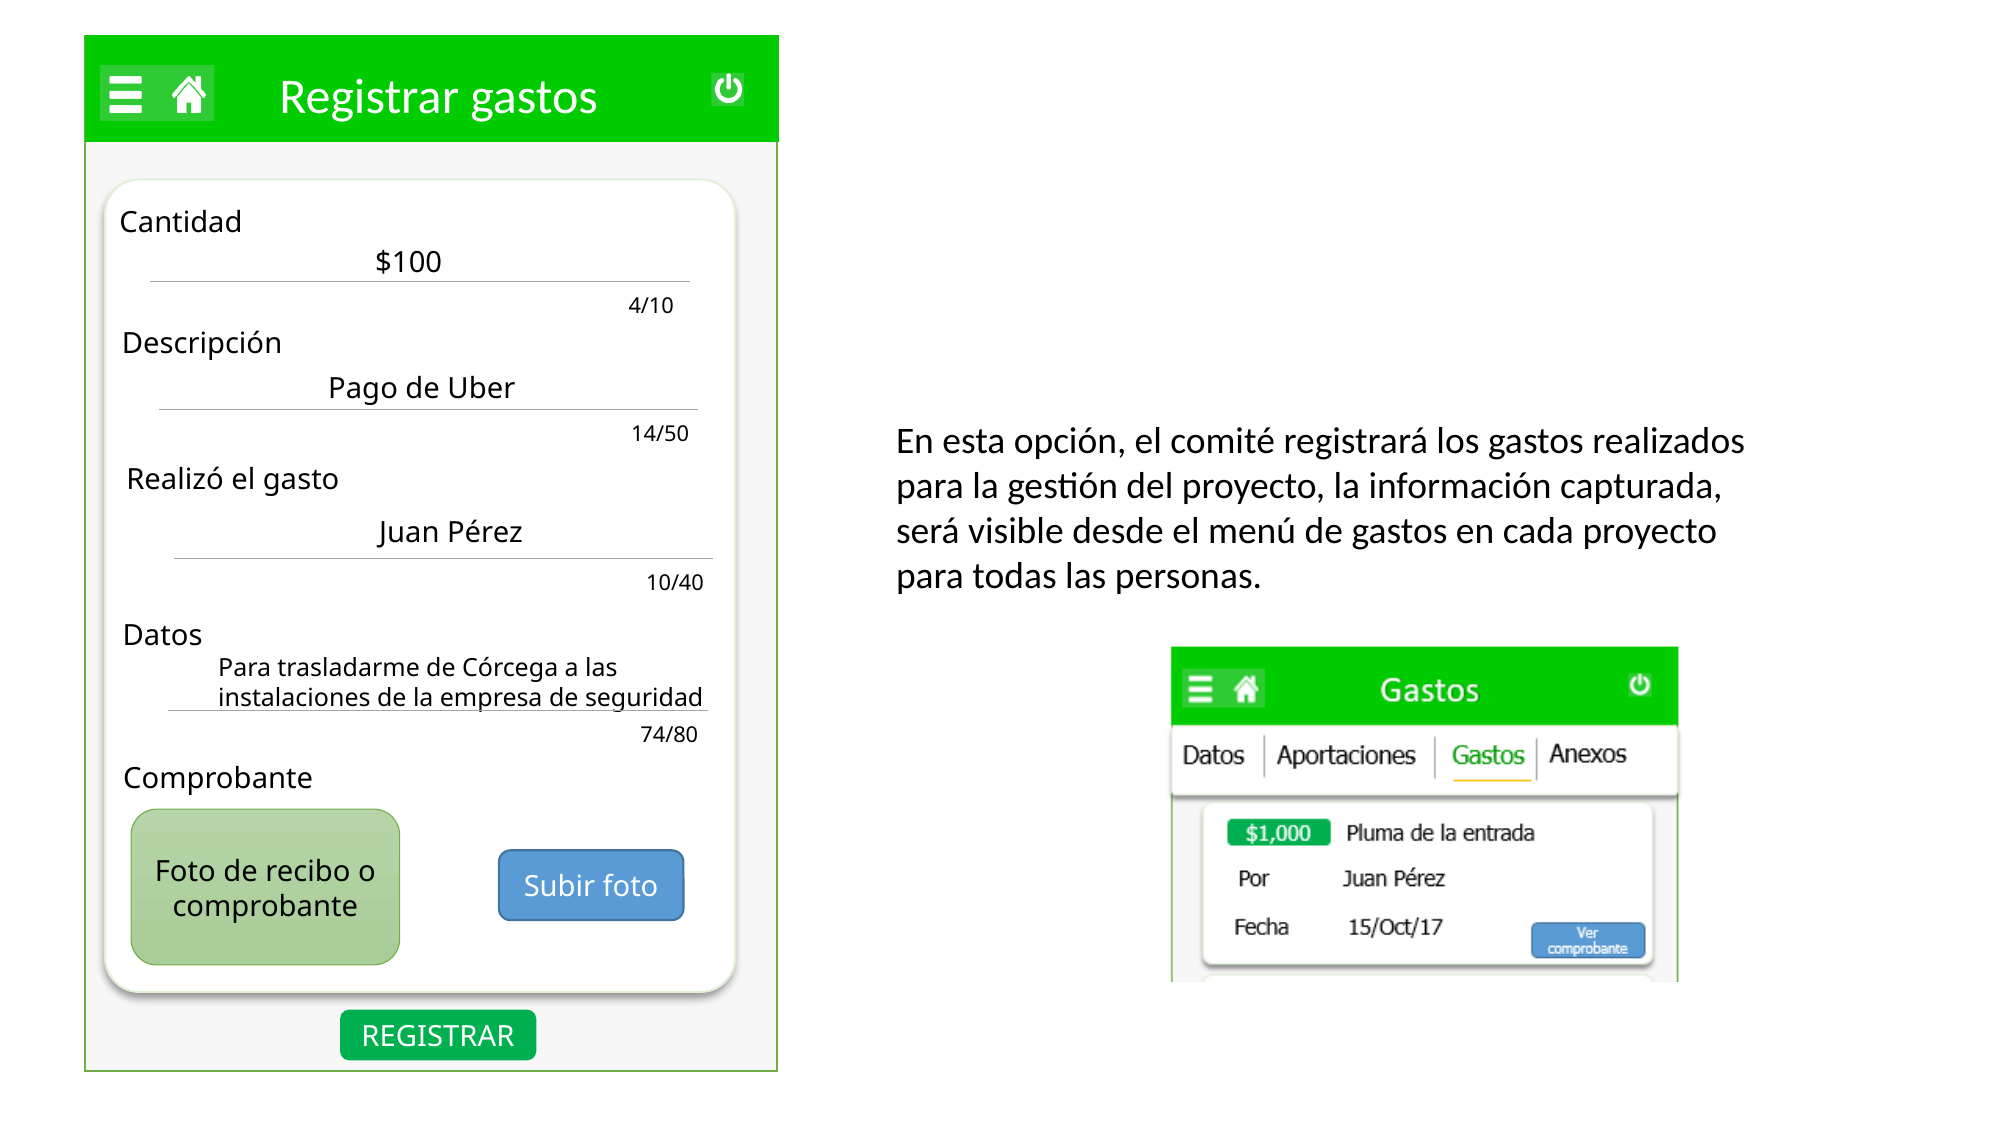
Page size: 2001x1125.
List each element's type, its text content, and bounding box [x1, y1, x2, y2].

text_box Para trasladarme de Córcega a las instalaciones de la empresa de seguridad [197, 634, 737, 729]
text_box Subir foto [497, 849, 685, 922]
text_box REGISTRAR [340, 1009, 537, 1061]
text_box Juan Pérez [294, 495, 616, 558]
text_box [84, 35, 778, 1072]
text_box 10/40 [615, 561, 736, 603]
picture [1162, 636, 1699, 982]
text_box Realizó el gasto [111, 453, 530, 504]
text_box Cantidad [104, 196, 523, 246]
text_box [103, 178, 737, 993]
text_box Pago de Uber [270, 365, 574, 408]
text_box En esta opción, el comité registrará los gastos realizados para la gestión del proyecto, la información capturada, será visible desde el menú de gastos en cada proyecto para todas las personas. [881, 408, 1762, 603]
text_box Datos [108, 608, 527, 659]
text_box Comprobante [108, 752, 527, 802]
text_box Foto de recibo o comprobante [130, 808, 401, 966]
text_box Descripción [107, 316, 526, 367]
text_box Registrar gastos [264, 56, 625, 132]
picture [711, 73, 744, 106]
text_box [85, 35, 779, 142]
text_box 14/50 [600, 412, 721, 454]
text_box 74/80 [609, 713, 730, 755]
text_box $100 [299, 282, 518, 288]
text_box $100 [298, 234, 520, 281]
text_box Juan Pérez [295, 559, 615, 568]
text_box 4/10 [591, 284, 712, 326]
picture [99, 65, 215, 121]
